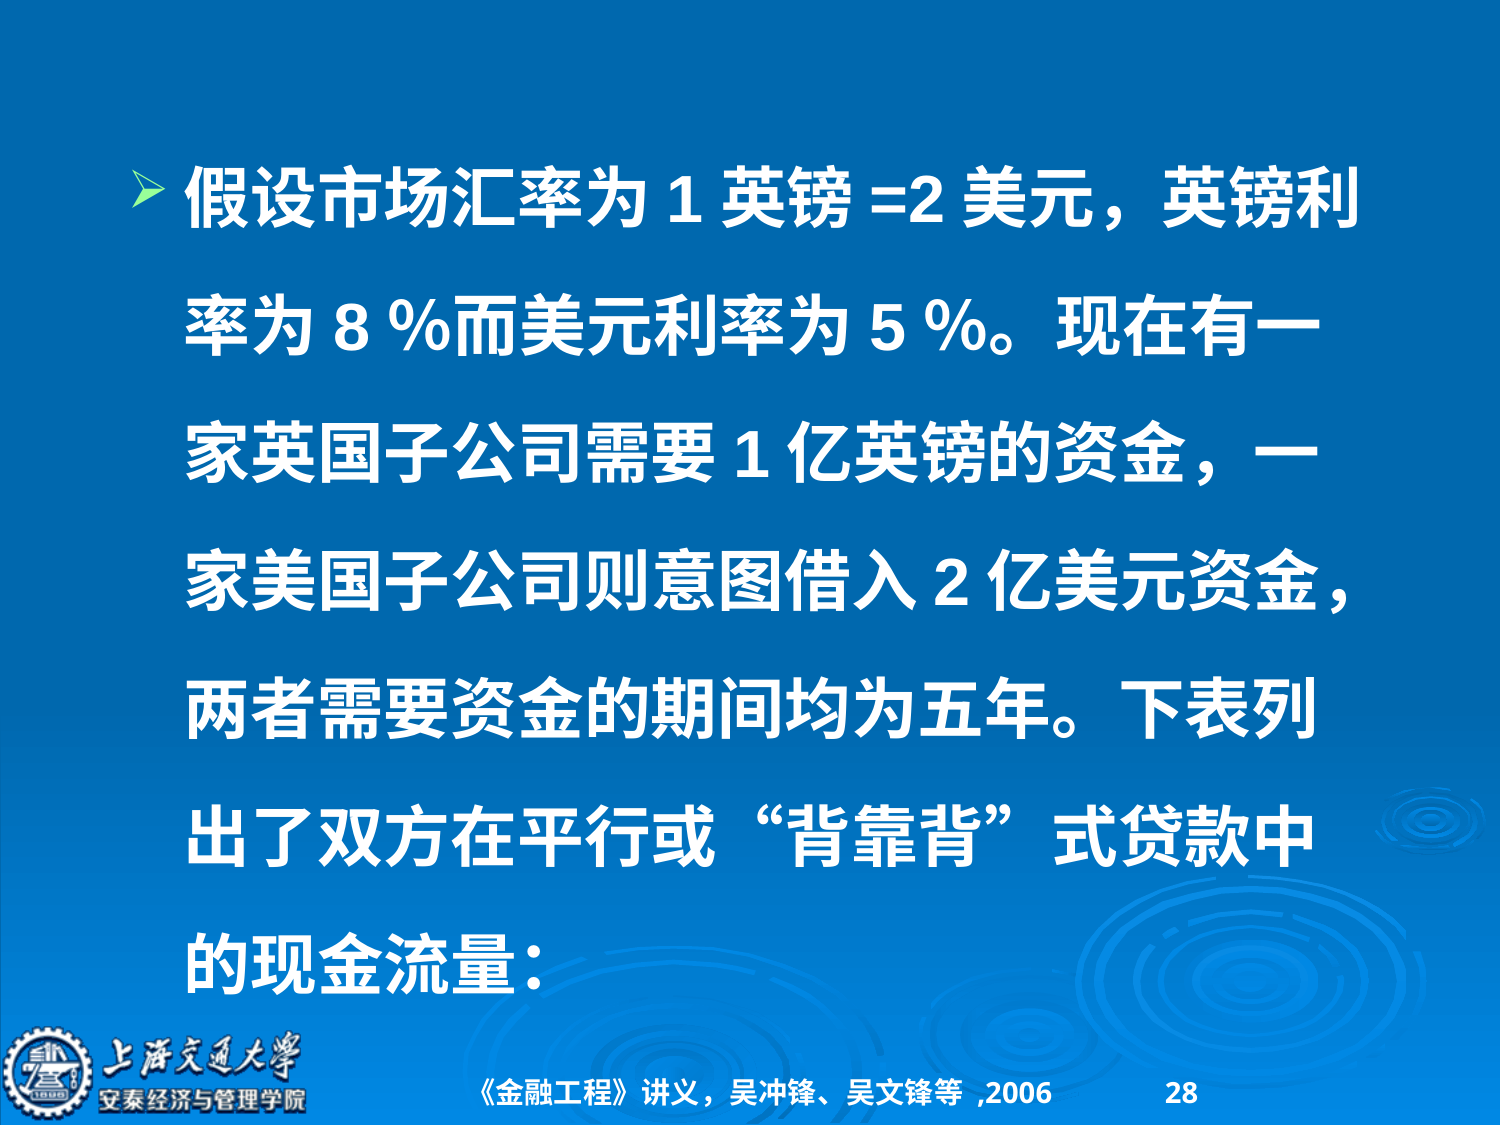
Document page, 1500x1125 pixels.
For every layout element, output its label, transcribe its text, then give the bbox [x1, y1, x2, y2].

list 假设市场汇率为1英镑=2美元，英镑利率为8％而美元利率为5％。现在有一家英国子公司需要1亿英镑的资金，一家美国子公司则意图借入2亿美元资金，两者需要资金的期间均为五年。下表列出了双方在平行或“背靠背”式贷款中的现金流量： [112, 99, 1388, 1050]
picture [0, 1017, 313, 1125]
